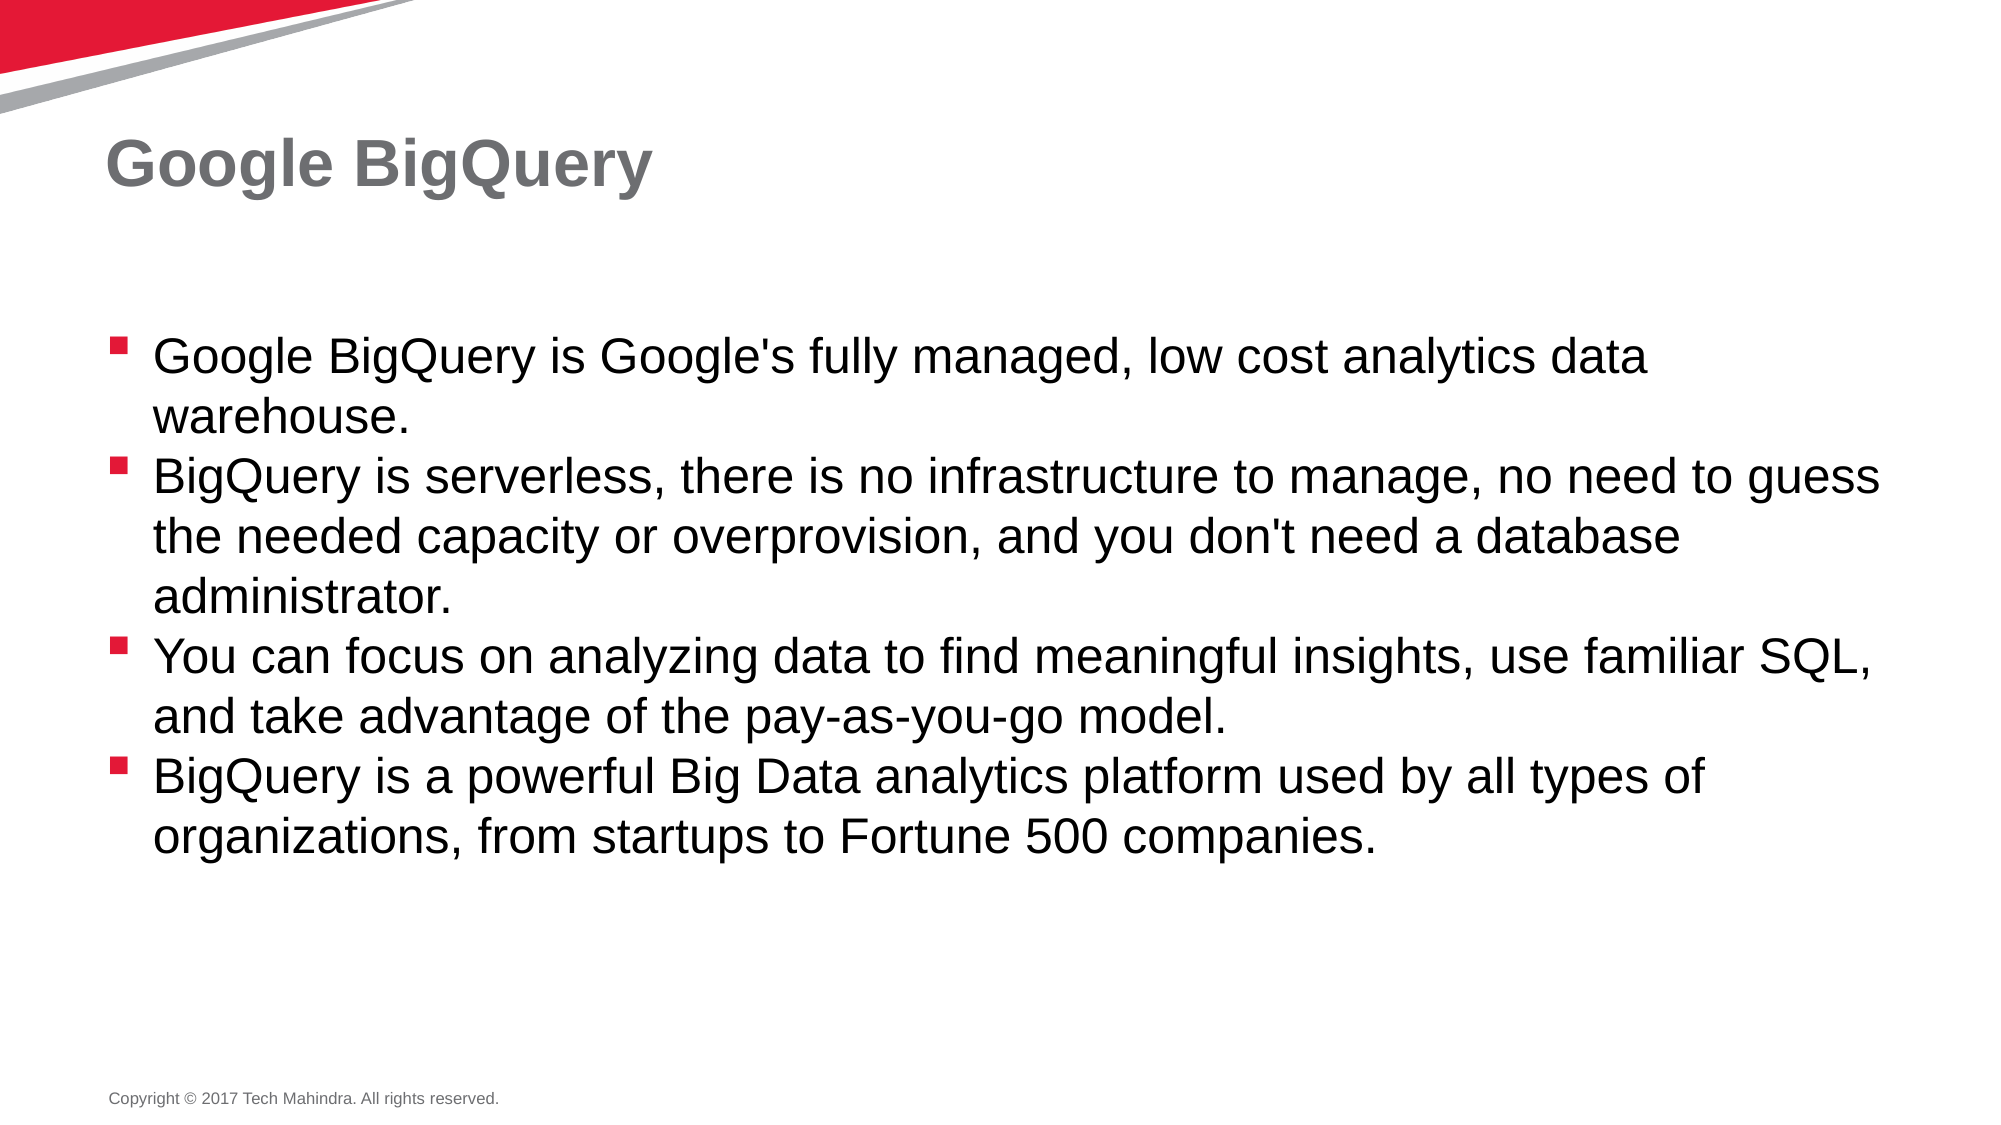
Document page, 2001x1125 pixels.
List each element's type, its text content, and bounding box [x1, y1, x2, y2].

picture [0, 0, 418, 114]
list Google BigQuery is Google's fully managed, low cost analytics data warehouse. BigQuery is serverless, there is no infrastructure to manage, no need to guess the needed capacity or overprovision, and you don't need a database administrator. You can focus on analyzing data to find meaningful insights, use familiar SQL, and take advantage of the pay-as-you-go model. BigQuery is a powerful Big Data analytics platform used by all types of organizations, from startups to Fortune 500 companies. [104, 323, 1905, 627]
title Google BigQuery [104, 119, 1905, 201]
